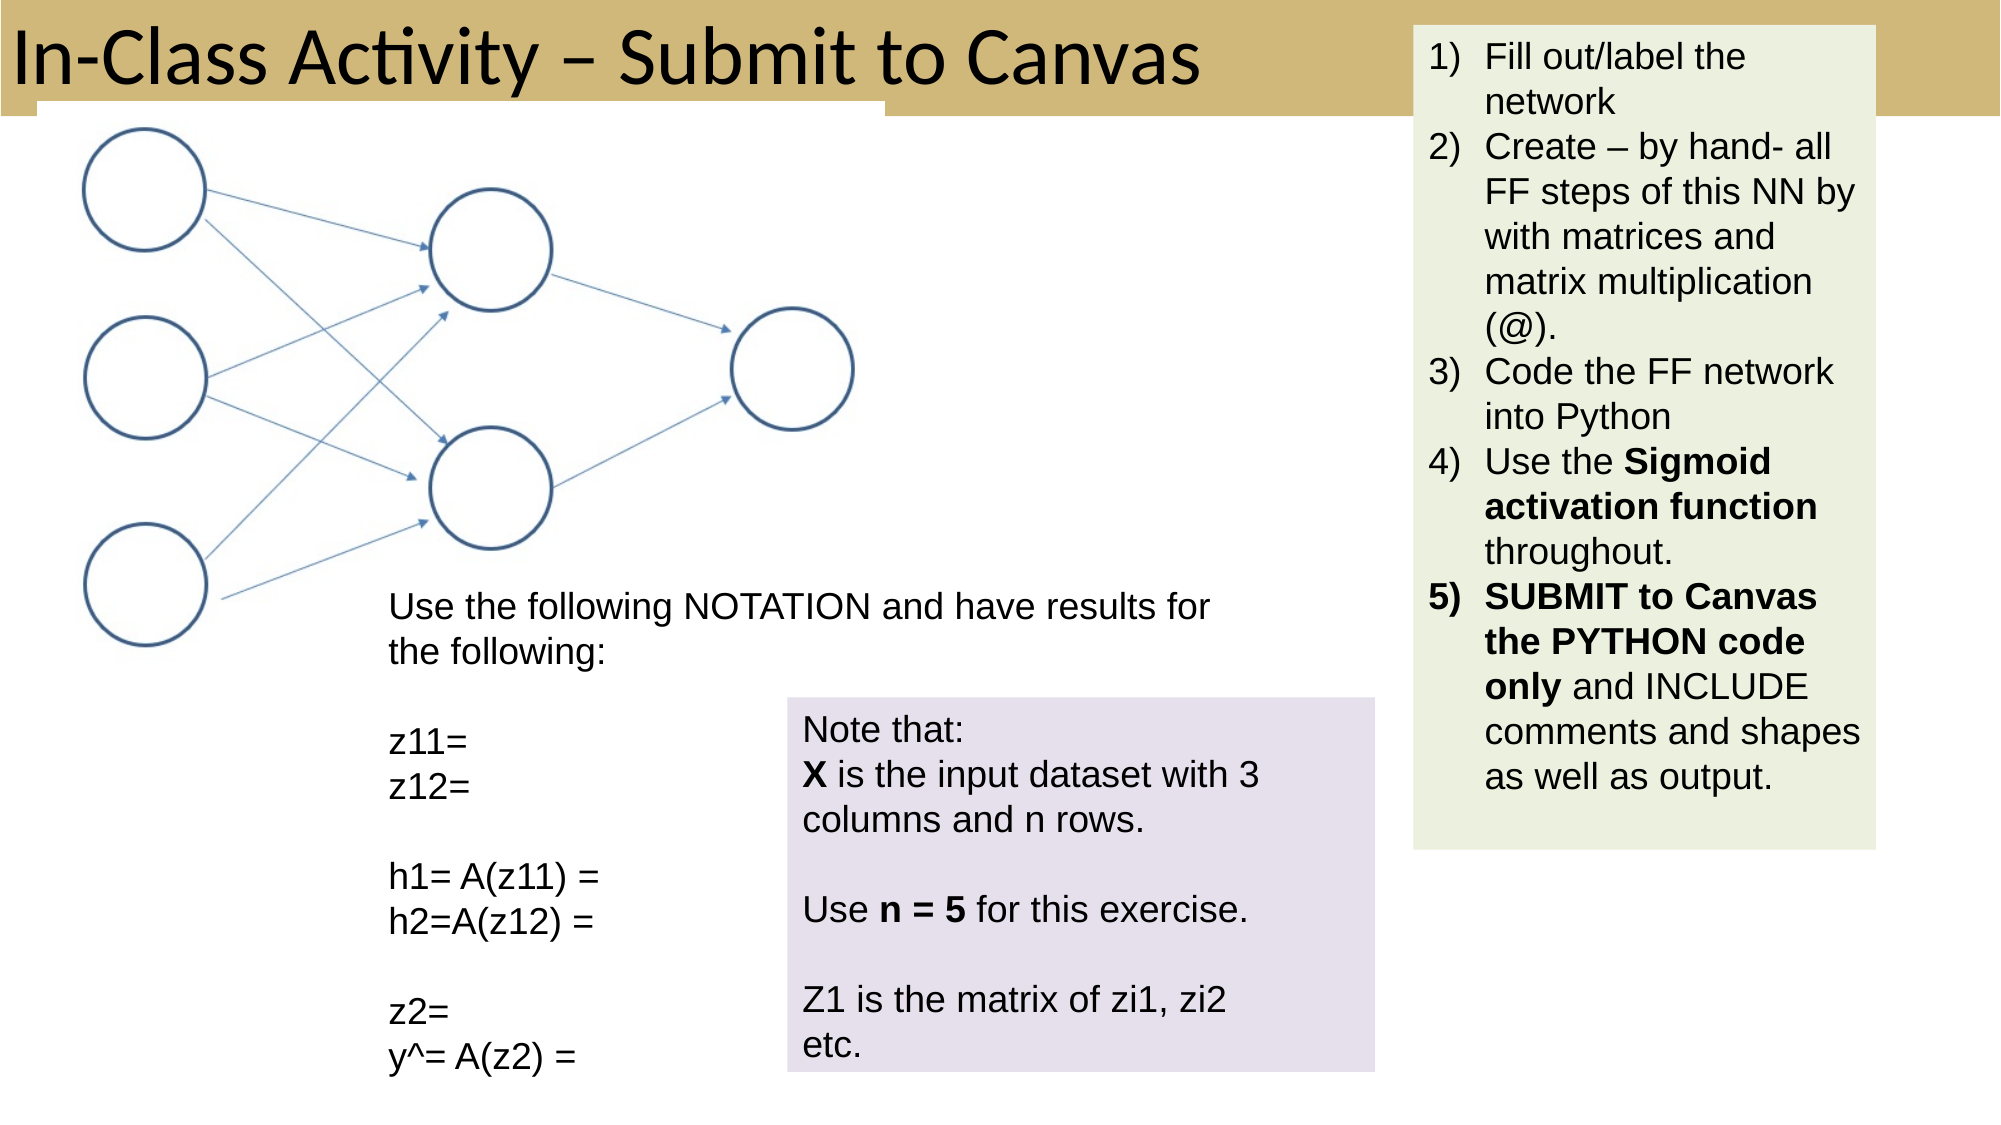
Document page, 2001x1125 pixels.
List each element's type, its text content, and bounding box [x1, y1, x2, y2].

text_box Note that: X is the input dataset with 3 columns and n rows. Use n = 5 for this exercise. Z1 is the matrix of zi1, zi2 etc. [787, 697, 1375, 1072]
text_box Use the following NOTATION and have results for the following: z11= z12= h1= A(z11) = h2=A(z12) = z2= y^= A(z2) = [373, 574, 1256, 1085]
picture [37, 101, 886, 685]
text_box Fill out/label the network Create – by hand- all FF steps of this NN by with matrices and matrix multiplication (@). Code the FF network into Python Use the Sigmoid activation function throughout. SUBMIT to Canvas the PYTHON code only and INCLUDE comments and shapes as well as output. [1413, 24, 1876, 850]
title In-Class Activity – Submit to Canvas [11, 0, 1619, 102]
